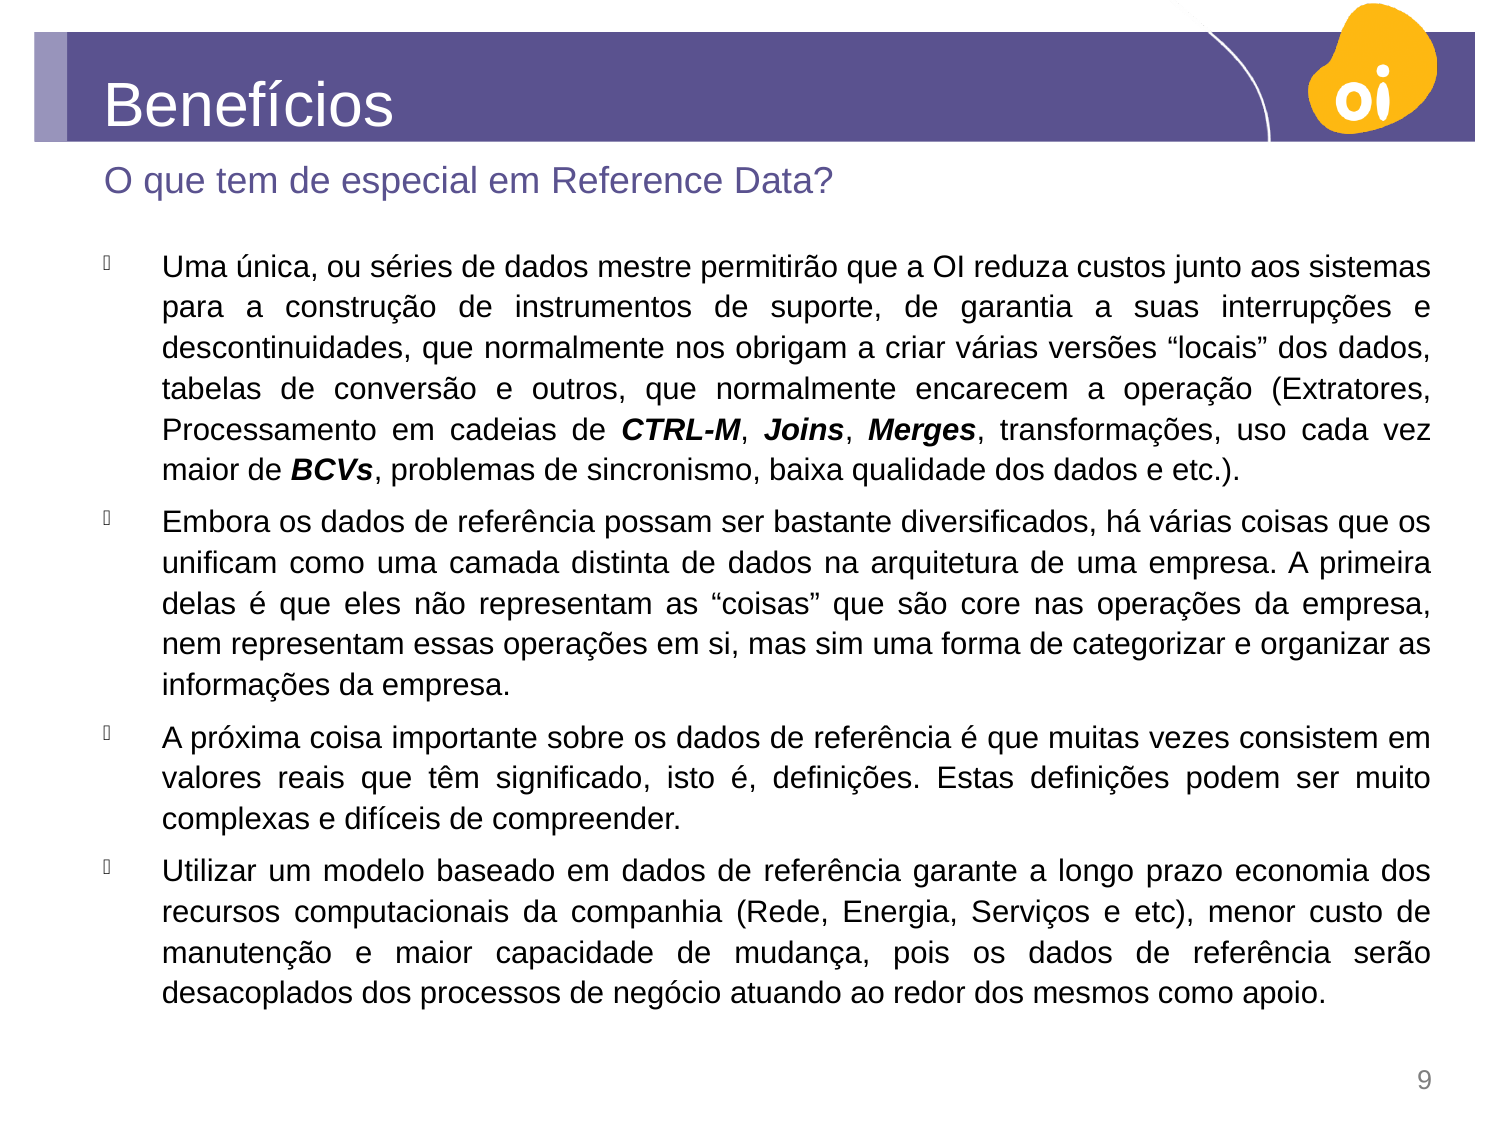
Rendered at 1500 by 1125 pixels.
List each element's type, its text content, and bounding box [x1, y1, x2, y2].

list Uma única, ou séries de dados mestre permitirão que a OI reduza custos junto aos sistemas para a construção de instrumentos de suporte, de garantia a suas interrupções e descontinuidades, que normalmente nos obrigam a criar várias versões “locais” dos dados, tabelas de conversão e outros, que normalmente encarecem a operação (Extratores, Processamento em cadeias de CTRL-M, Joins, Merges, transformações, uso cada vez maior de BCVs, problemas de sincronismo, baixa qualidade dos dados e etc.). Embora os dados de referência possam ser bastante diversificados, há várias coisas que os unificam como uma camada distinta de dados na arquitetura de uma empresa. A primeira delas é que eles não representam as “coisas” que são core nas operações da empresa, nem representam essas operações em si, mas sim uma forma de categorizar e organizar as informações da empresa. A próxima coisa importante sobre os dados de referência é que muitas vezes consistem em valores reais que têm significado, isto é, definições. Estas definições podem ser muito complexas e difíceis de compreender. Utilizar um modelo baseado em dados de referência garante a longo prazo economia dos recursos computacionais da companhia (Rede, Energia, Serviços e etc), menor custo de manutenção e maior capacidade de mudança, pois os dados de referência serão desacoplados dos processos de negócio atuando ao redor dos mesmos como apoio. [88, 235, 1447, 1031]
slide_number 9 [1300, 1042, 1448, 1103]
list O que tem de especial em Reference Data? [88, 152, 1326, 210]
picture [1058, 0, 1440, 148]
title Benefícios [88, 49, 1325, 154]
